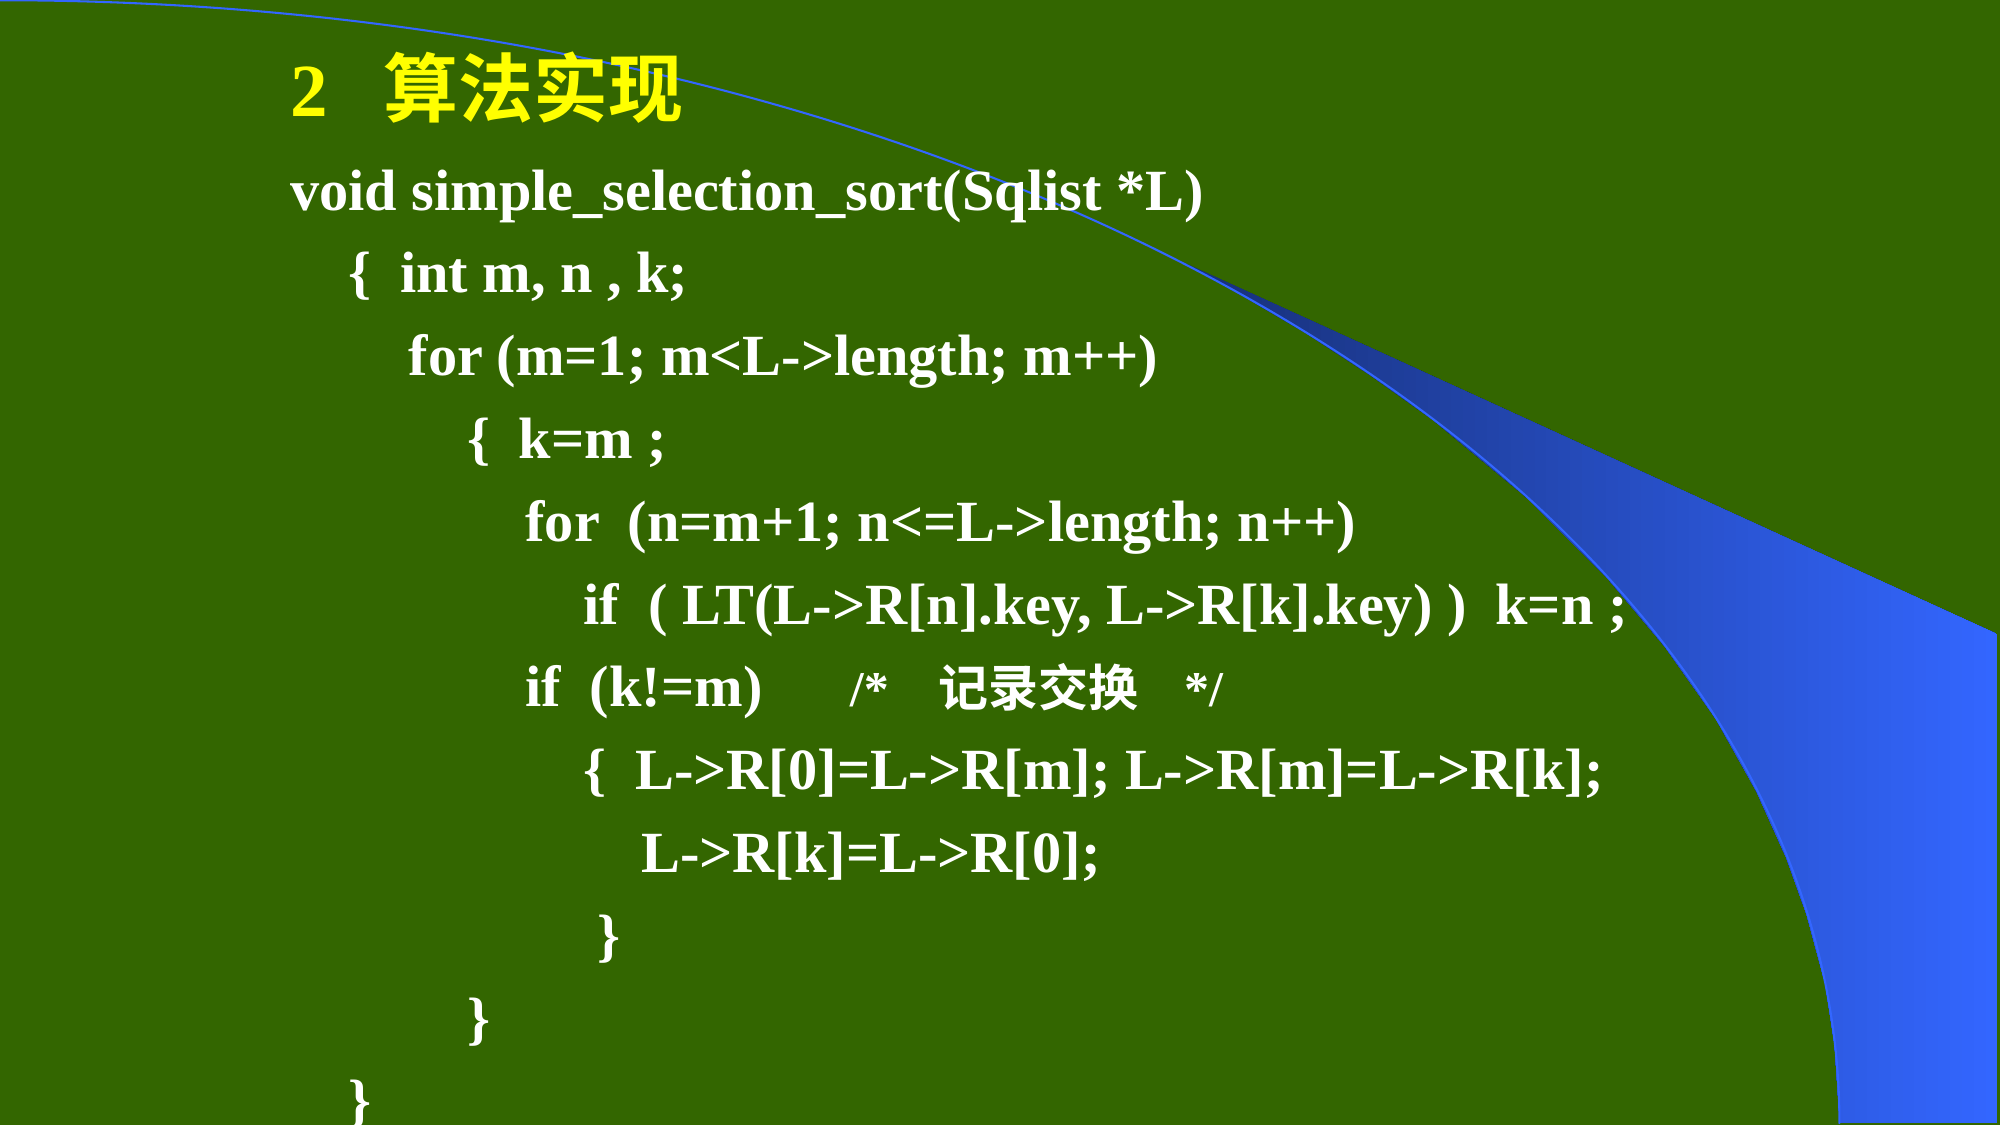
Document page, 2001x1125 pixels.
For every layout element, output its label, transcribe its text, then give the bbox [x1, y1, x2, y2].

text_box 2 算法实现 void simple_selection_sort(Sqlist *L) { int m, n , k; for (m=1; m<L->length; m++) { k=m ; for (n=m+1; n<=L->length; n++) if ( LT(L->R[n].key, L->R[k].key) ) k=n ; if (k!=m) /* 记录交换 */ { L->R[0]=L->R[m]; L->R[m]=L->R[k]; L->R[k]=L->R[0]; } } } [274, 24, 1721, 1125]
